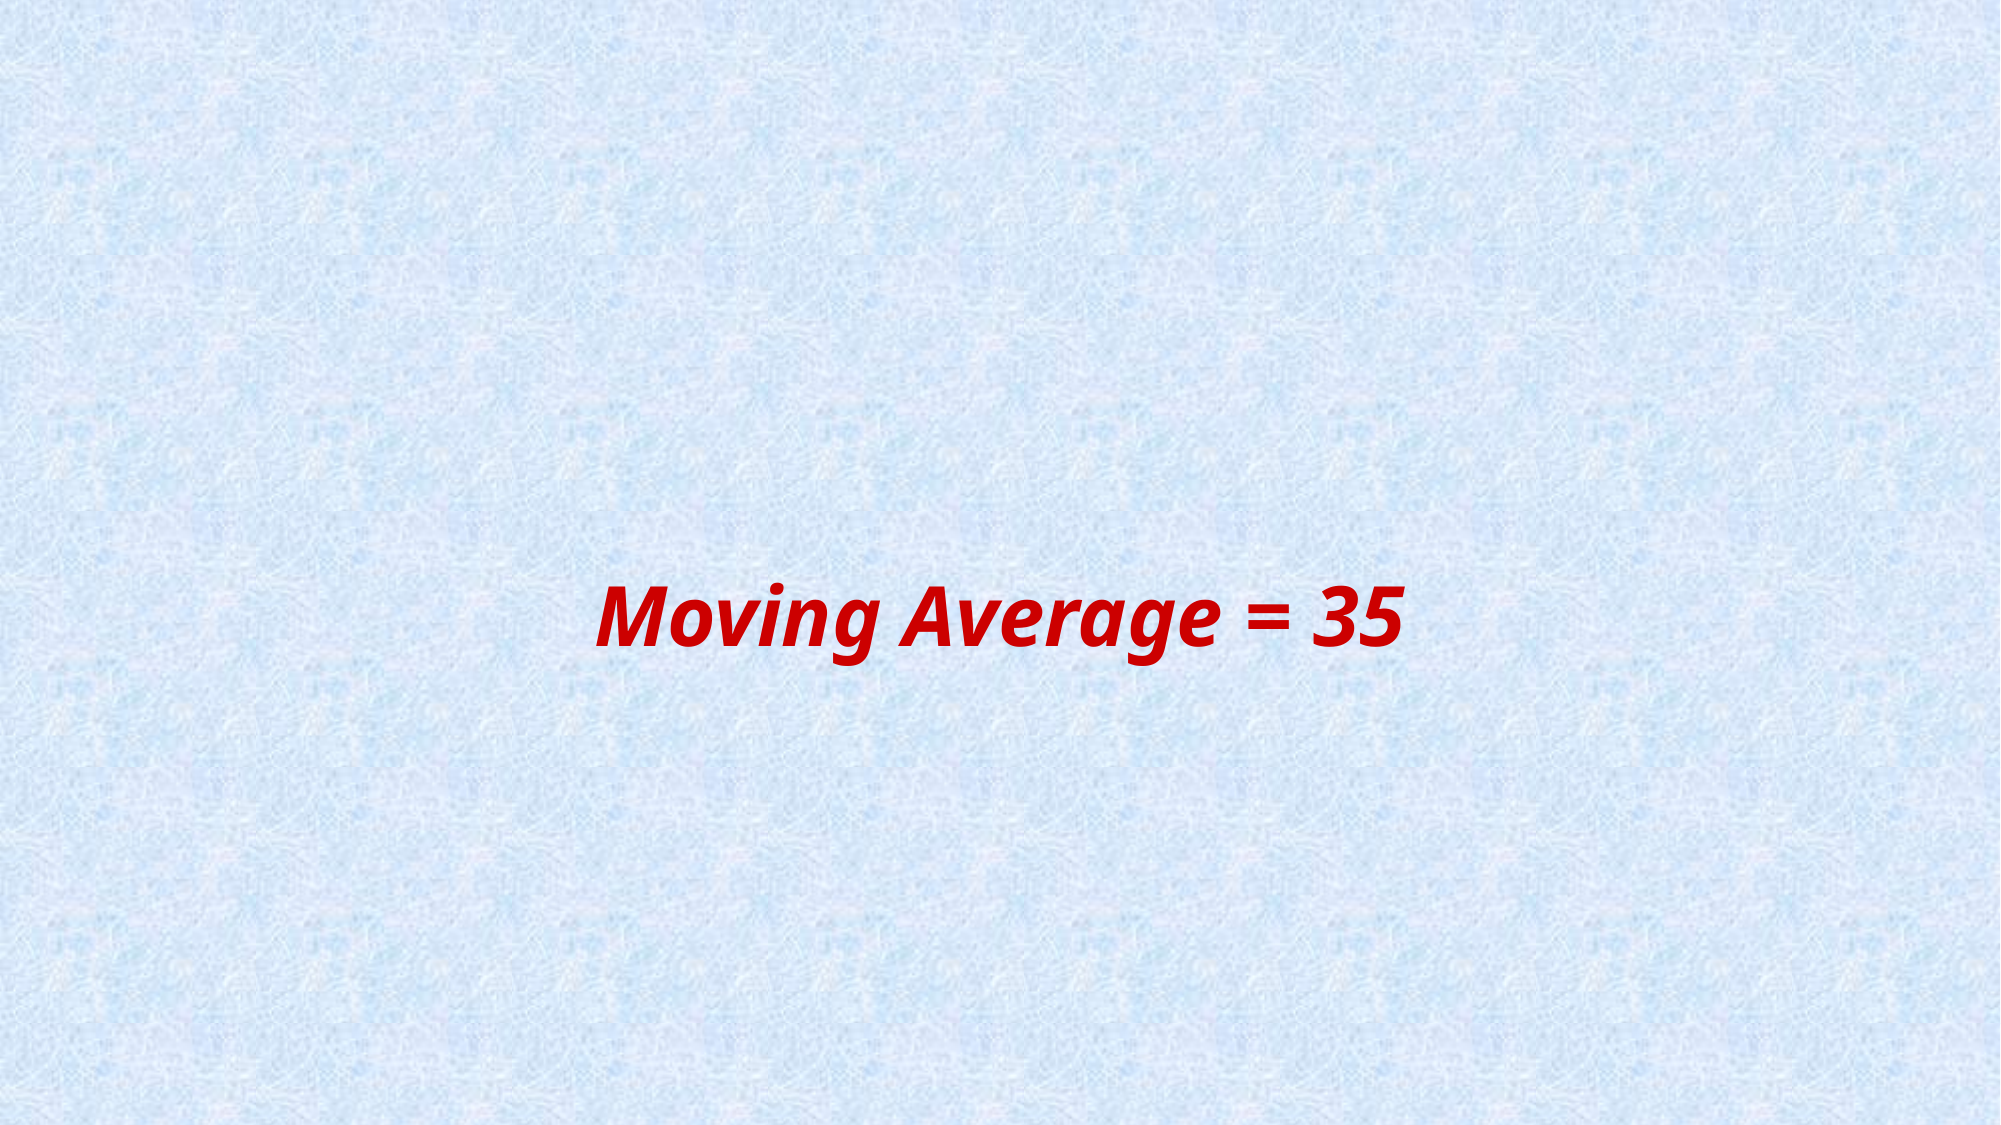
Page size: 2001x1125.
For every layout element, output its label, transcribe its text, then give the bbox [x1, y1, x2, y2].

picture [0, 0, 2001, 1125]
title Moving Average = 35 [137, 489, 1864, 738]
